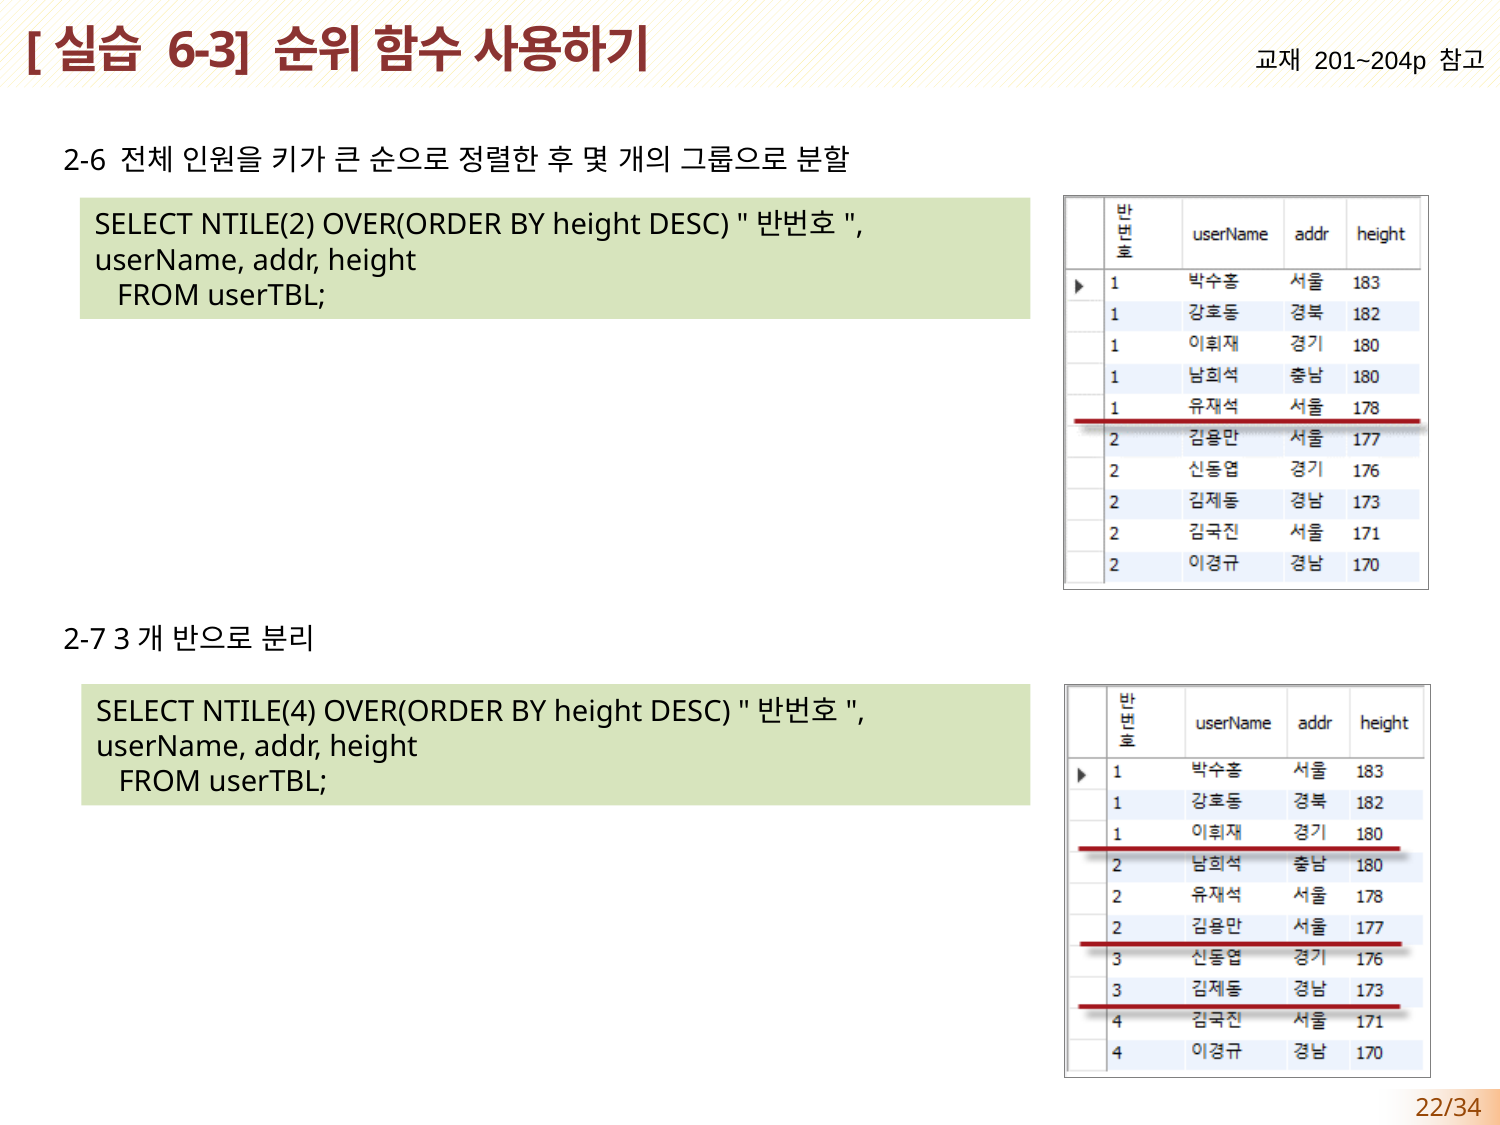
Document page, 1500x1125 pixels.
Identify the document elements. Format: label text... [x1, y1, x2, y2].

picture [1062, 195, 1429, 590]
title [실습 6-3] 순위 함수 사용하기 [10, 8, 1288, 87]
text_box SELECT NTILE(4) OVER(ORDER BY height DESC) "반번호", userName, addr, height FROM userTBL; [79, 682, 1032, 807]
list 2-6 전체 인원을 키가 큰 순으로 정렬한 후 몇 개의 그룹으로 분할 2-7 3개 반으로 분리 [10, 126, 1481, 1057]
text_box 교재 201~204p 참고 [1240, 36, 1500, 82]
text_box SELECT NTILE(2) OVER(ORDER BY height DESC) "반번호", userName, addr, height FROM userTBL; [78, 195, 1033, 321]
picture [1064, 683, 1431, 1079]
